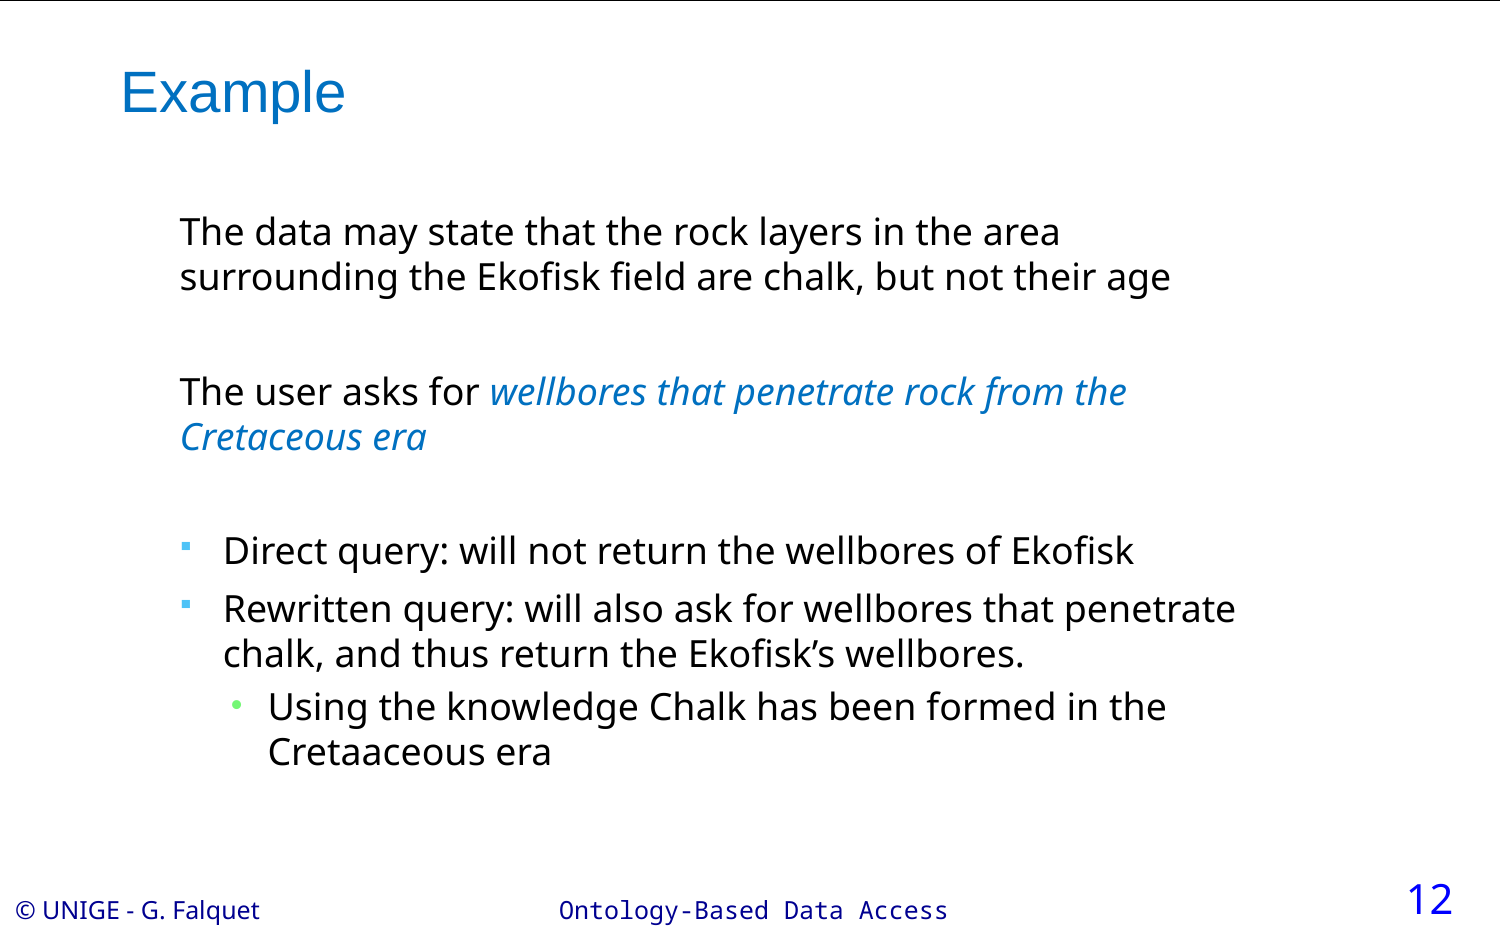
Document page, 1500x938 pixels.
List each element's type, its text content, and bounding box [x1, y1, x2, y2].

slide_number 12 [1131, 867, 1469, 938]
footer Ontology-Based Data Access [495, 885, 1013, 933]
slide_number © UNIGE - G. Falquet [0, 892, 488, 933]
list The data may state that the rock layers in the area surrounding the Ekofisk field are chalk, but not their age The user asks for wellbores that penetrate rock from the Cretaceous era Direct query: will not return the wellbores of Ekofisk Rewritten query: will also ask for wellbores that penetrate chalk, and thus return the Ekofisk’s wellbores. Using the knowledge Chalk has been formed in the Cretaaceous era [105, 164, 1306, 820]
title Example [105, 30, 1335, 132]
